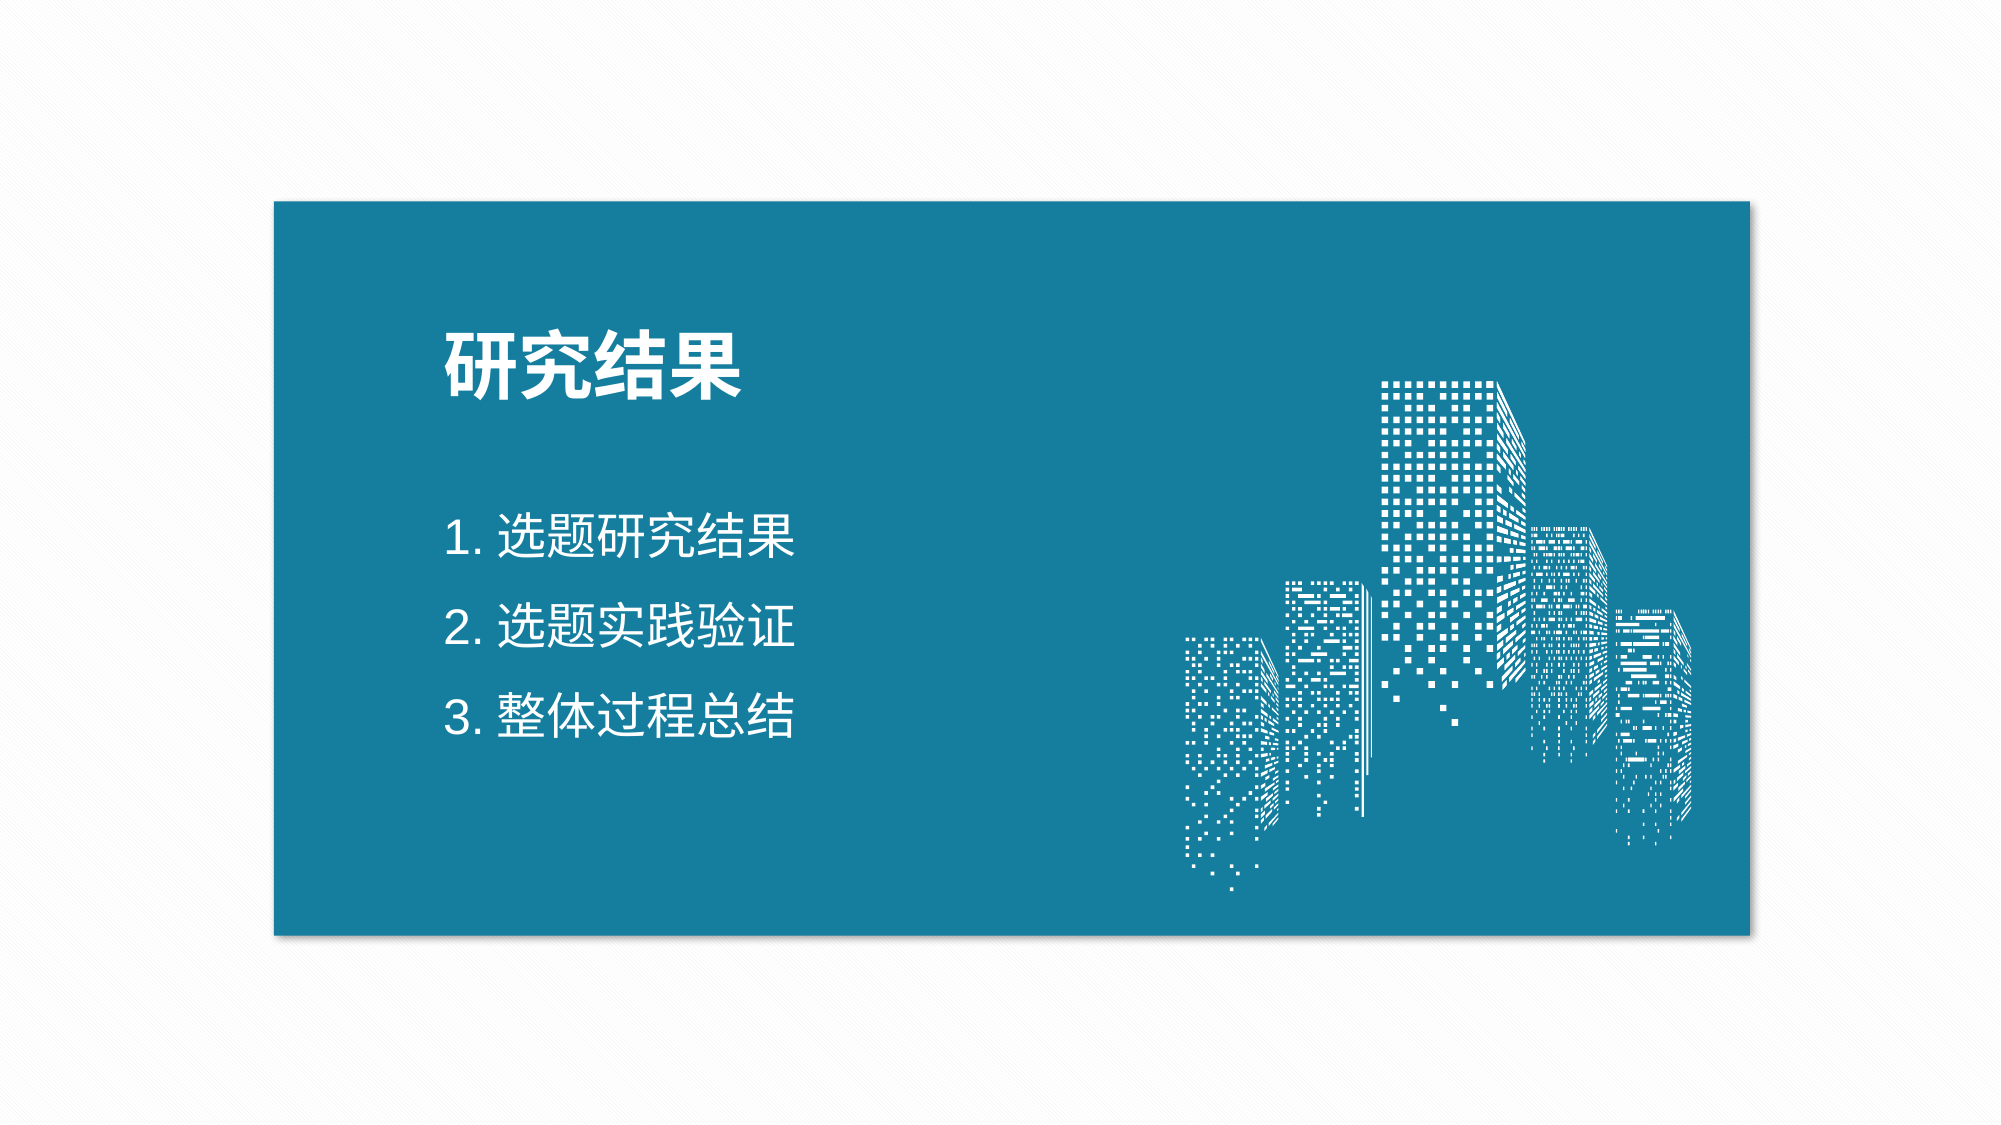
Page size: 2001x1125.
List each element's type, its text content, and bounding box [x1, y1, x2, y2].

text_box [273, 200, 1751, 937]
text_box 研究结果 [428, 310, 826, 416]
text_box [1185, 381, 1692, 892]
text_box 1.选题研究结果 2.选题实践验证 3.整体过程总结 [428, 466, 912, 752]
